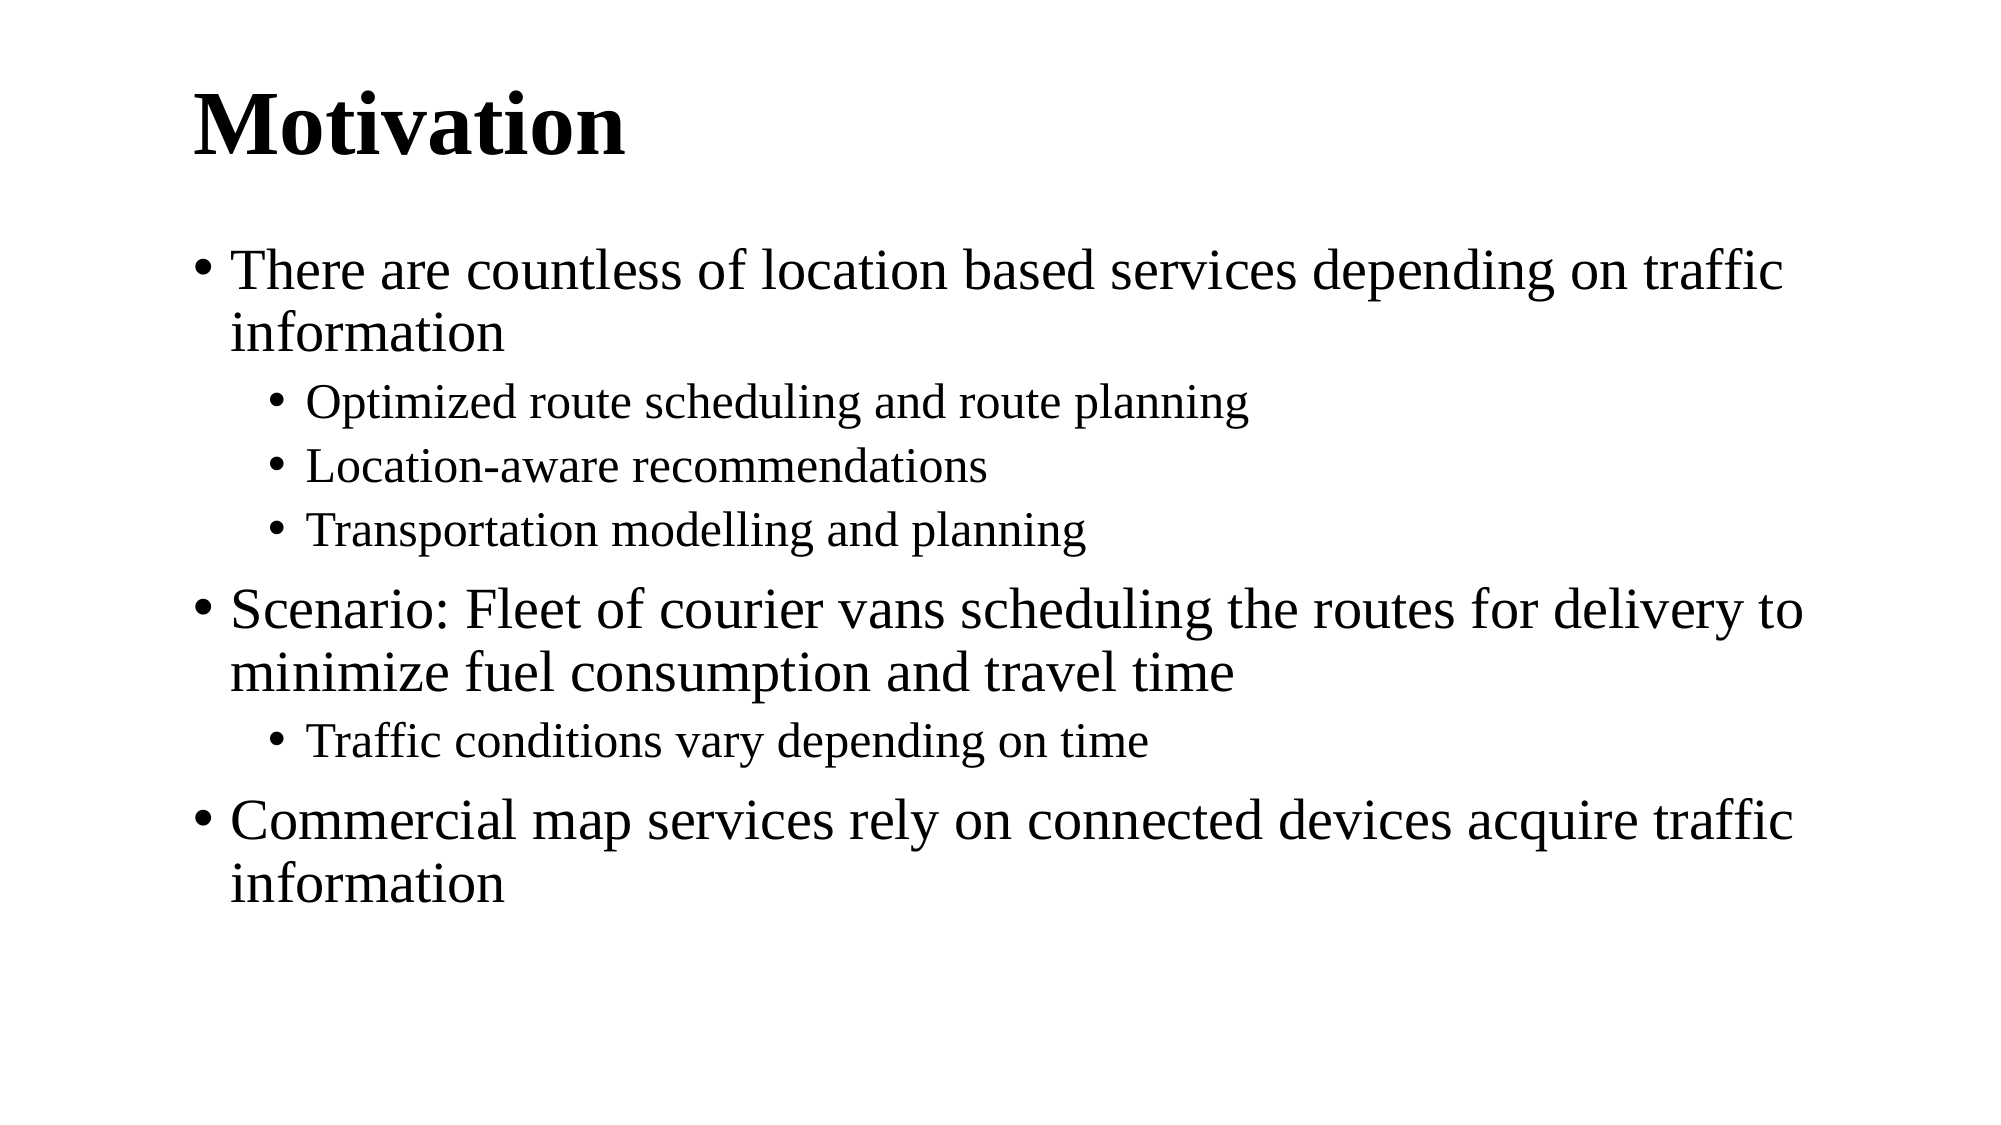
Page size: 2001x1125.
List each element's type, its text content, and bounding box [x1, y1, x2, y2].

title Motivation [178, 41, 1822, 208]
list There are countless of location based services depending on traffic information Optimized route scheduling and route planning Location-aware recommendations Transportation modelling and planning Scenario: Fleet of courier vans scheduling the routes for delivery to minimize fuel consumption and travel time Traffic conditions vary depending on time Commercial map services rely on connected devices acquire traffic information [178, 231, 1822, 949]
